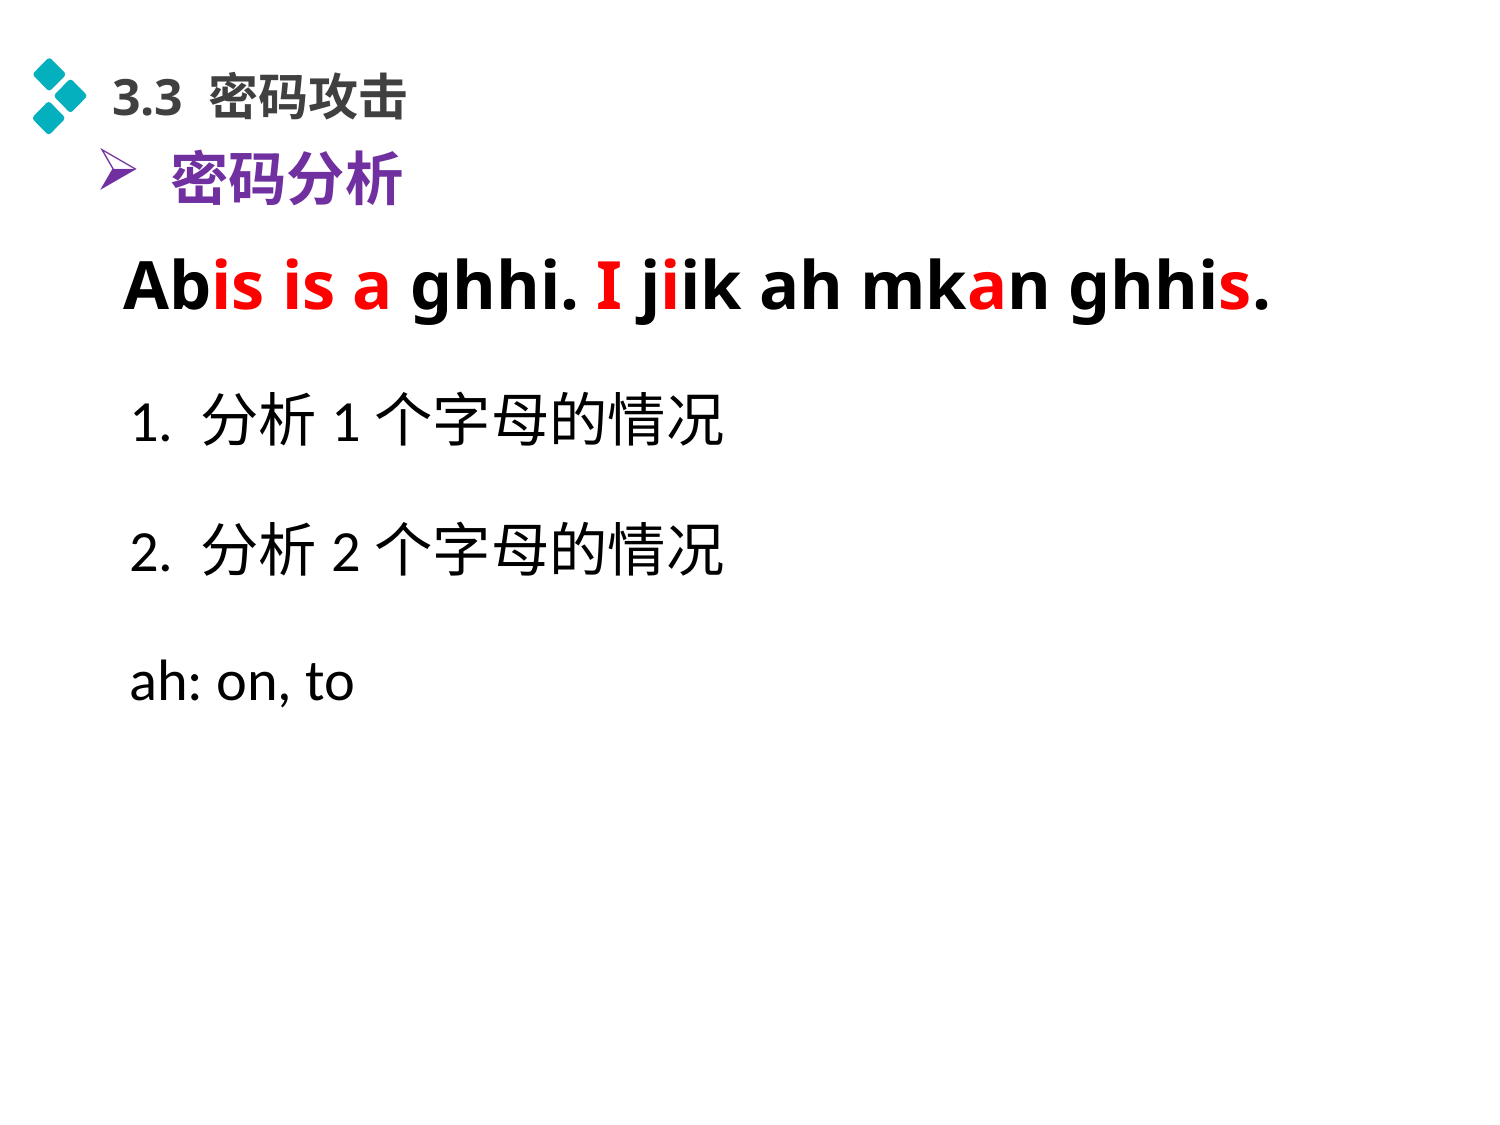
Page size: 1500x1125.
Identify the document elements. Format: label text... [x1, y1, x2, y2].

text_box [32, 102, 65, 135]
text_box [33, 58, 66, 91]
text_box Abis is a ghhi. I jiik ah mkan ghhis. [114, 216, 1362, 334]
text_box 2. 分析2个字母的情况 [114, 491, 1267, 620]
text_box ah: on, to [114, 620, 1267, 751]
text_box 3.3 密码攻击 [100, 59, 556, 117]
text_box 1. 分析1个字母的情况 [114, 362, 1267, 491]
text_box 密码分析 [86, 117, 593, 223]
text_box [54, 79, 87, 113]
